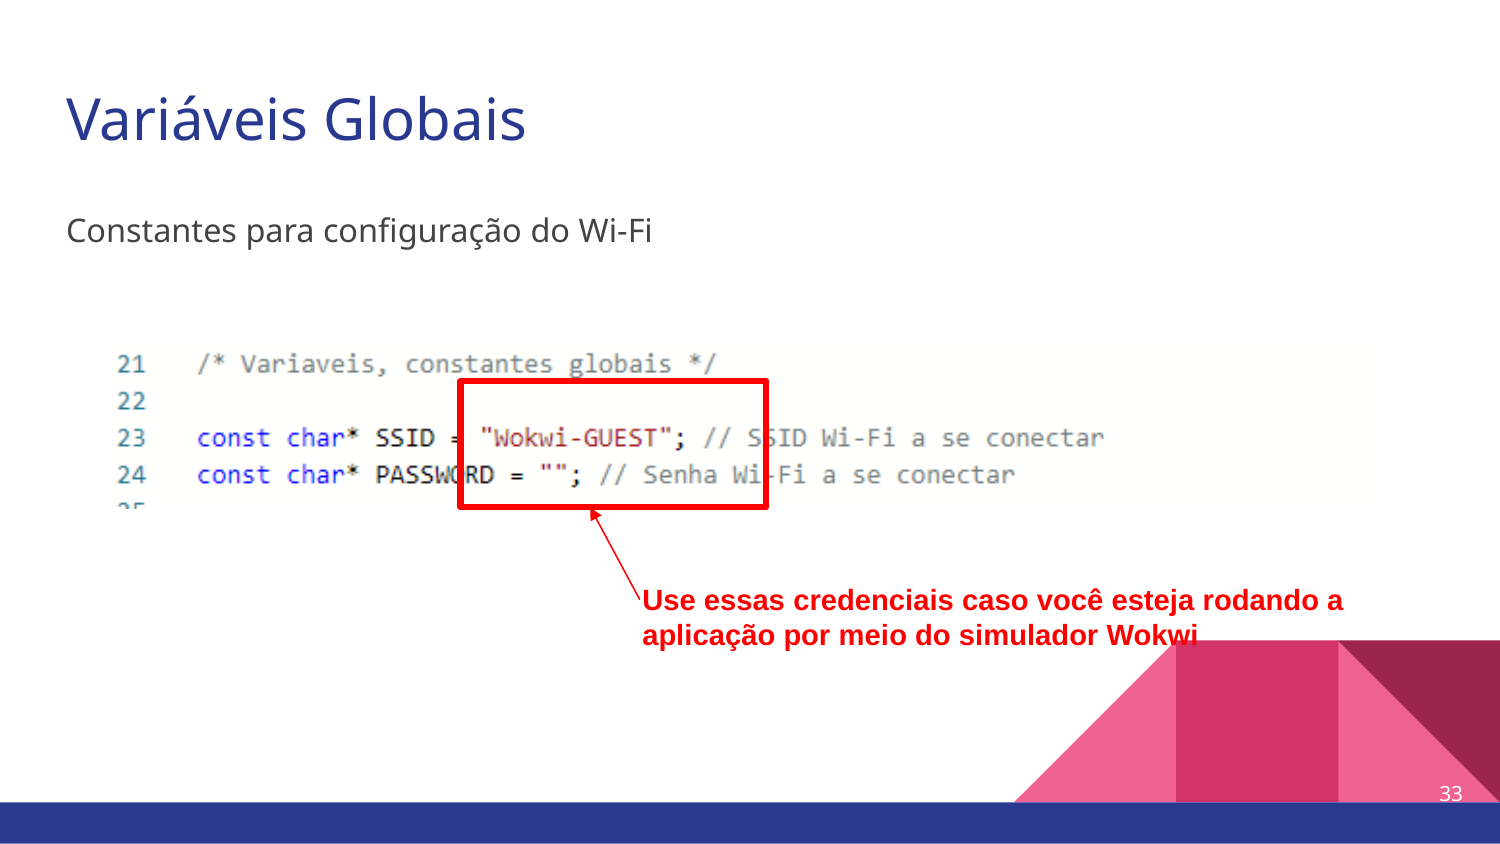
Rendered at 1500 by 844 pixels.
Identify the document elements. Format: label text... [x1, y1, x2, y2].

title Variáveis Globais [51, 67, 1449, 167]
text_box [589, 507, 641, 600]
picture [108, 342, 1388, 509]
list Constantes para configuração do Wi-Fi [51, 189, 1449, 264]
text_box Use essas credenciais caso você esteja rodando a aplicação por meio do simulador Wokwi [627, 566, 1376, 667]
slide_number ‹#› [1387, 762, 1478, 828]
